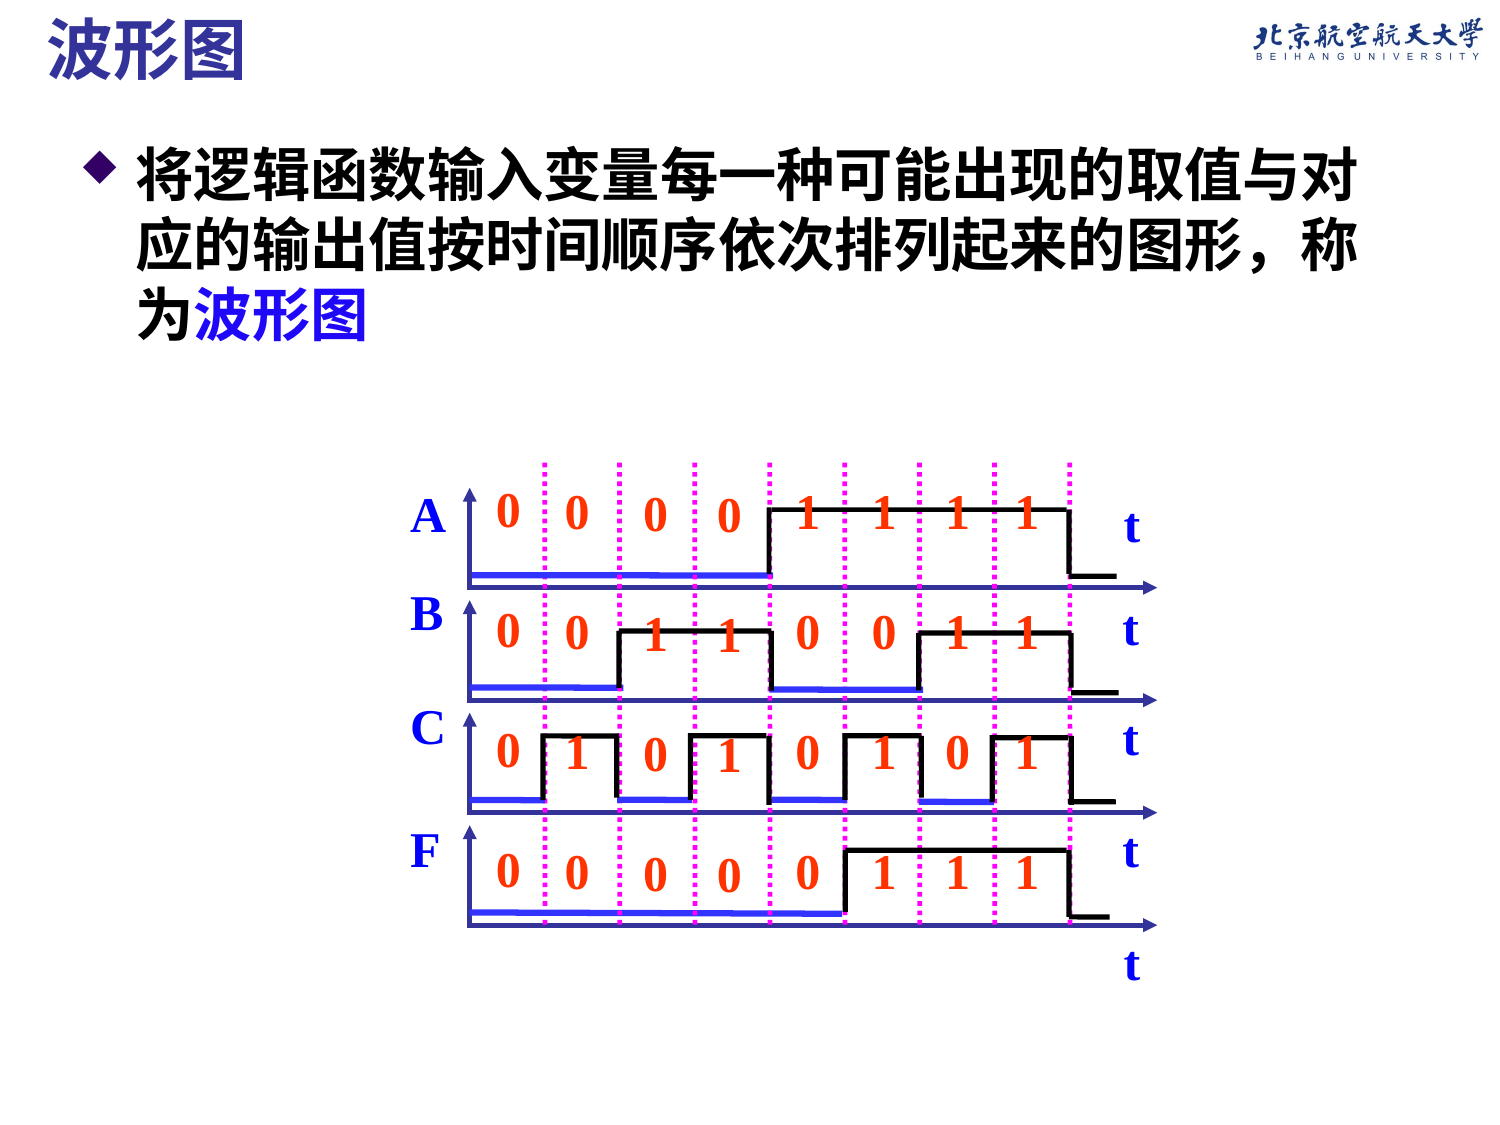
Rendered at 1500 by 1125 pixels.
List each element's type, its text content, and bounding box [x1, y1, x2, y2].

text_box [394, 362, 1158, 999]
picture [1253, 15, 1486, 63]
text_box 波形图 [0, 0, 1142, 97]
text_box 将逻辑函数输入变量每一种可能出现的取值与对应的输出值按时间顺序依次排列起来的图形，称为波形图 [64, 130, 1378, 320]
